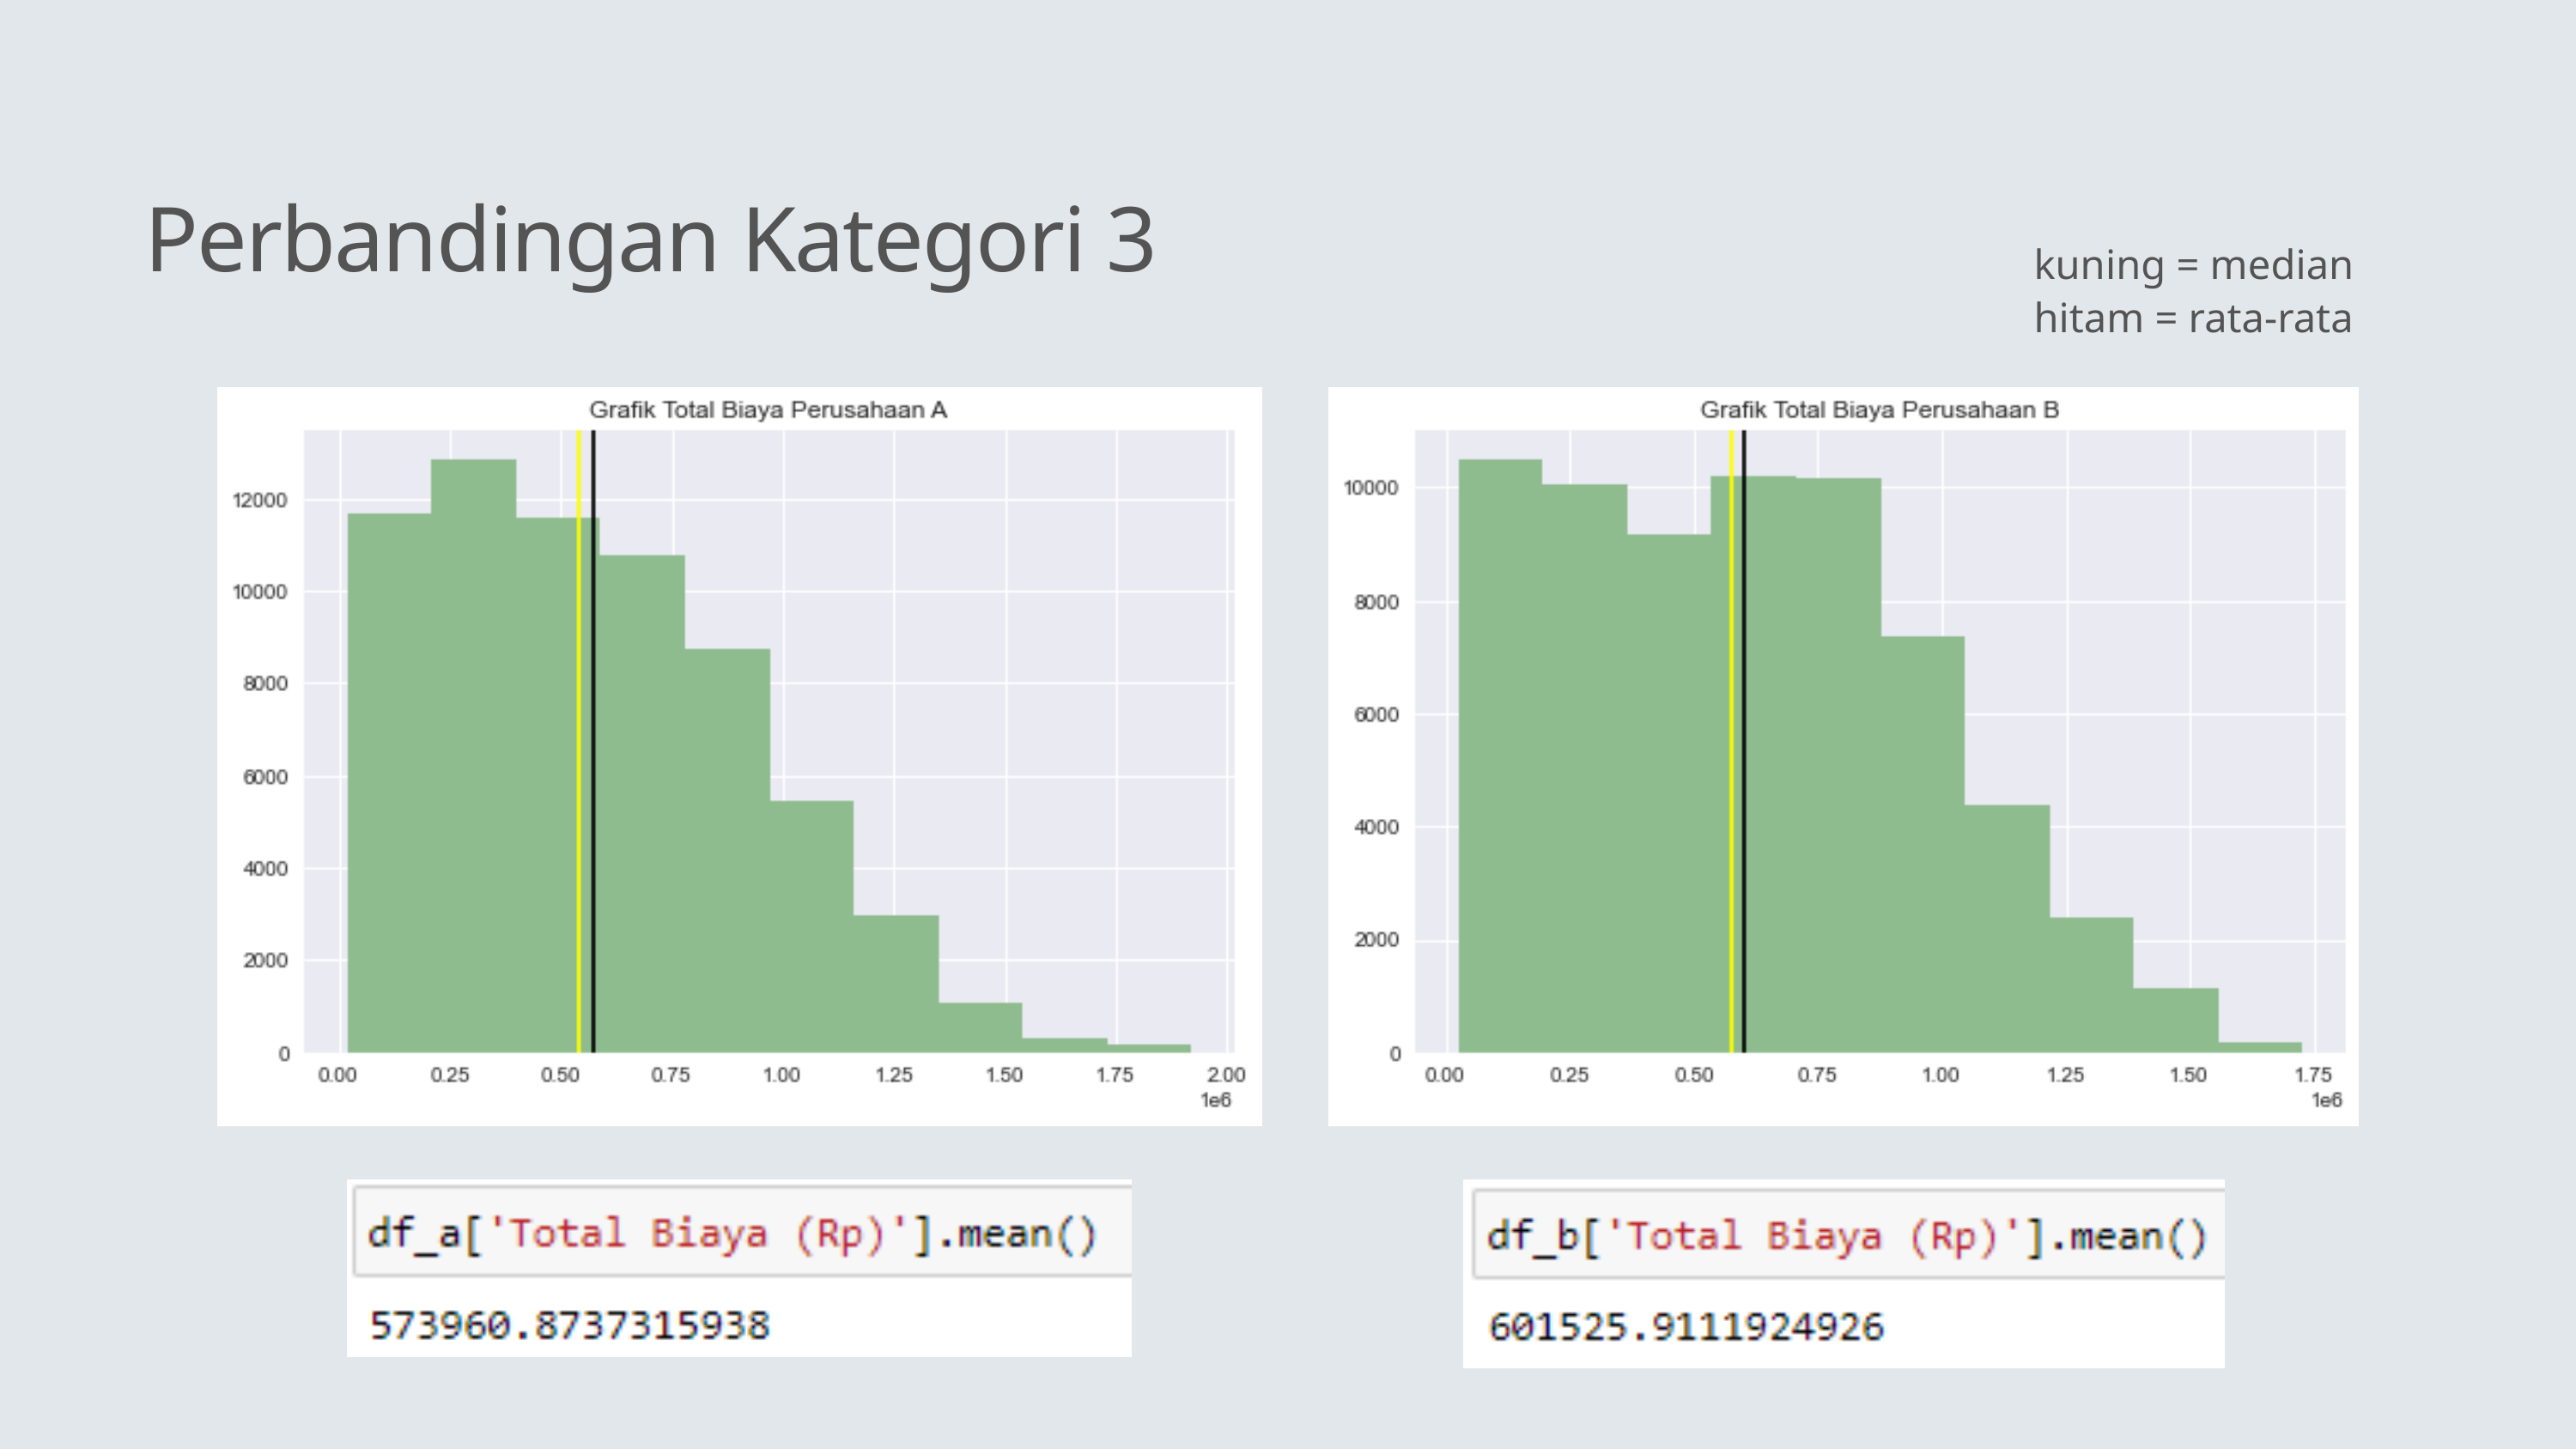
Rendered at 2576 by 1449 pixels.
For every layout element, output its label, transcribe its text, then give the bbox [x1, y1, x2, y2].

picture [216, 387, 1262, 1126]
picture [347, 1179, 1133, 1357]
text_box kuning = median hitam = rata-rata [2033, 234, 2415, 341]
text_box Perbandingan Kategori 3 [144, 182, 2271, 290]
picture [1462, 1179, 2225, 1368]
picture [1328, 387, 2360, 1126]
